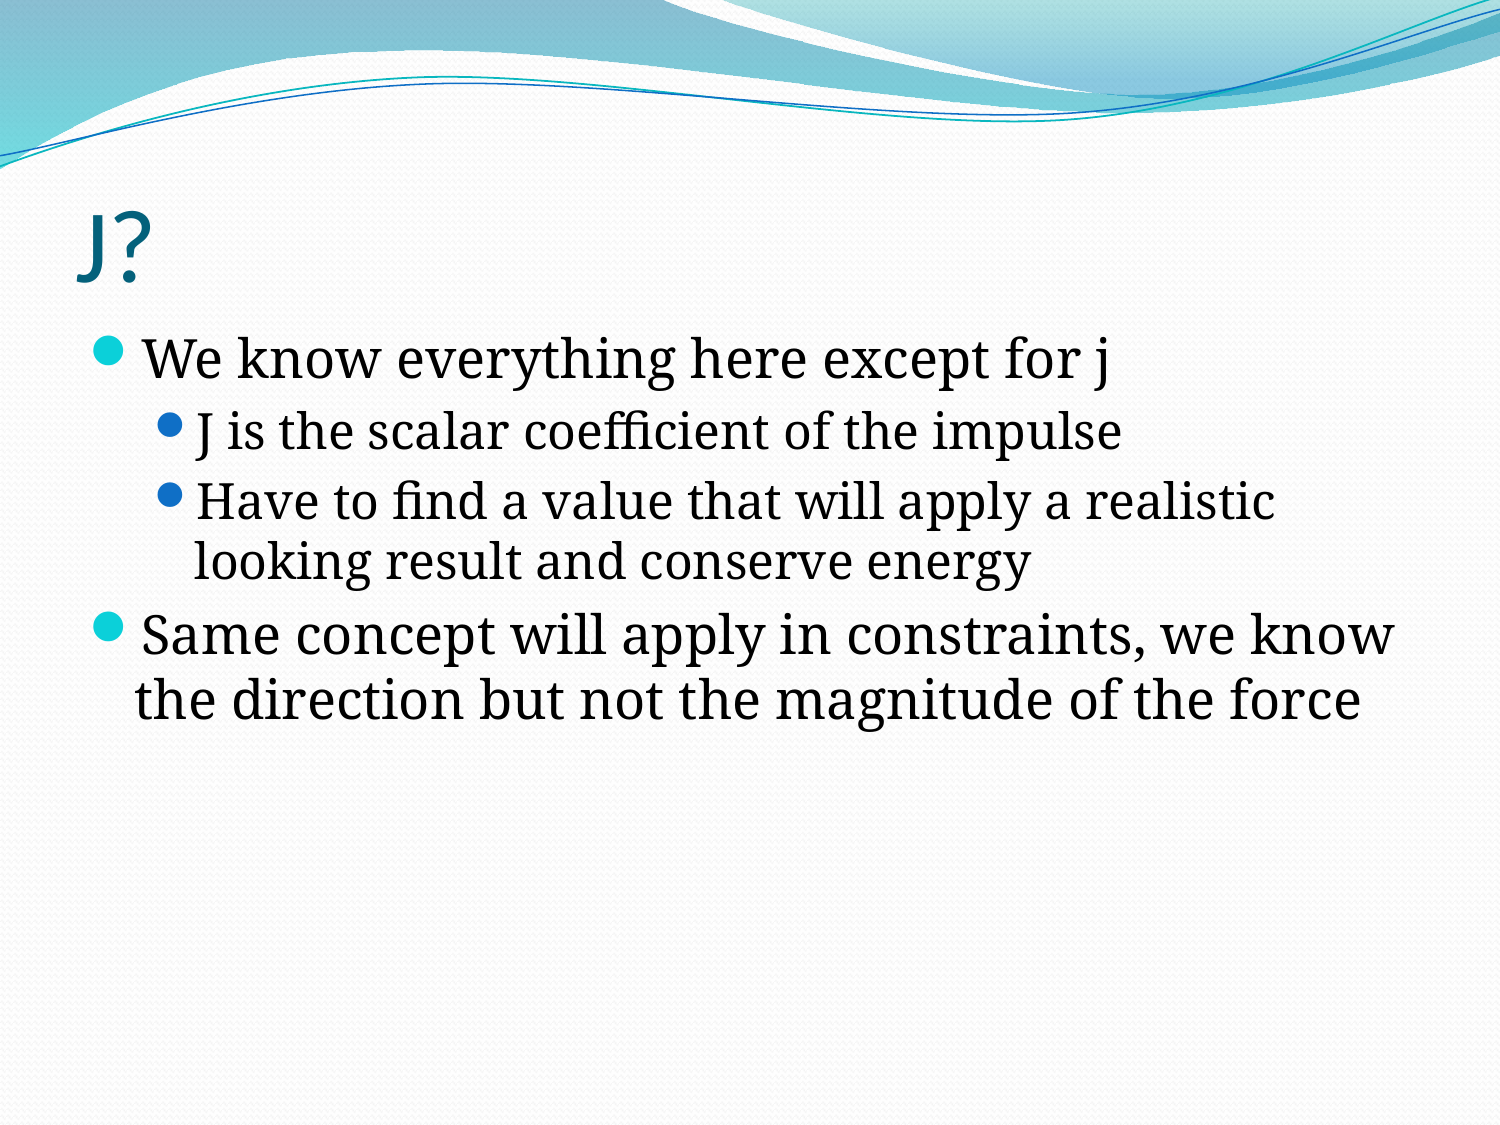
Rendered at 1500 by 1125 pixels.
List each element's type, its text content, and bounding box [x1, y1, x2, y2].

title J? [75, 115, 1425, 303]
list We know everything here except for j J is the scalar coefficient of the impulse Have to find a value that will apply a realistic looking result and conserve energy Same concept will apply in constraints, we know the direction but not the magnitude of the force [75, 317, 1425, 1038]
